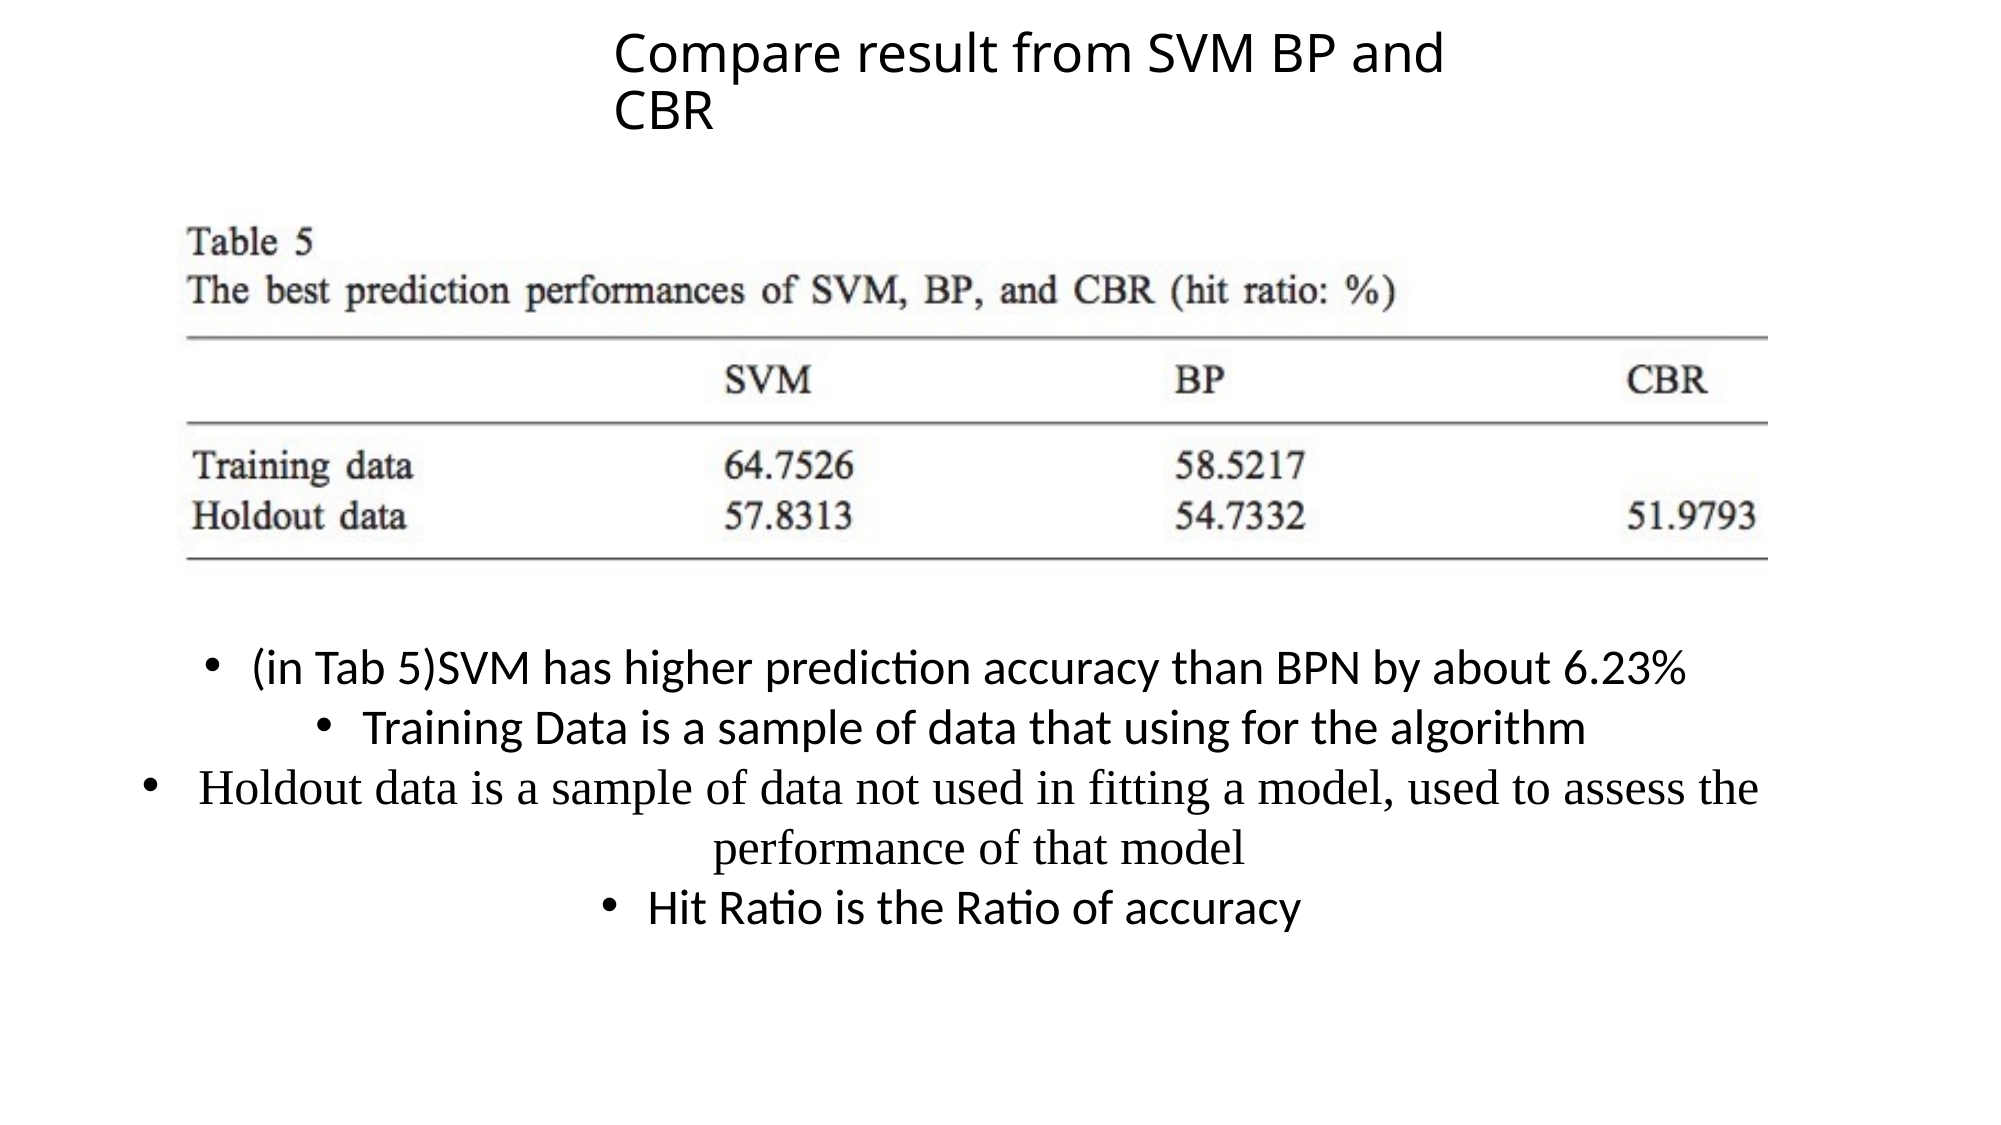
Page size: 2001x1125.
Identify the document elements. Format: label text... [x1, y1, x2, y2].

title Compare result from SVM BP and CBR [598, 18, 1491, 149]
text_box (in Tab 5)SVM has higher prediction accuracy than BPN by about 6.23% Training Data is a sample of data that using for the algorithm Holdout data is a sample of data not used in fitting a model, used to assess the performance of that model Hit Ratio is the Ratio of accuracy [93, 567, 1809, 1002]
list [143, 192, 1768, 624]
